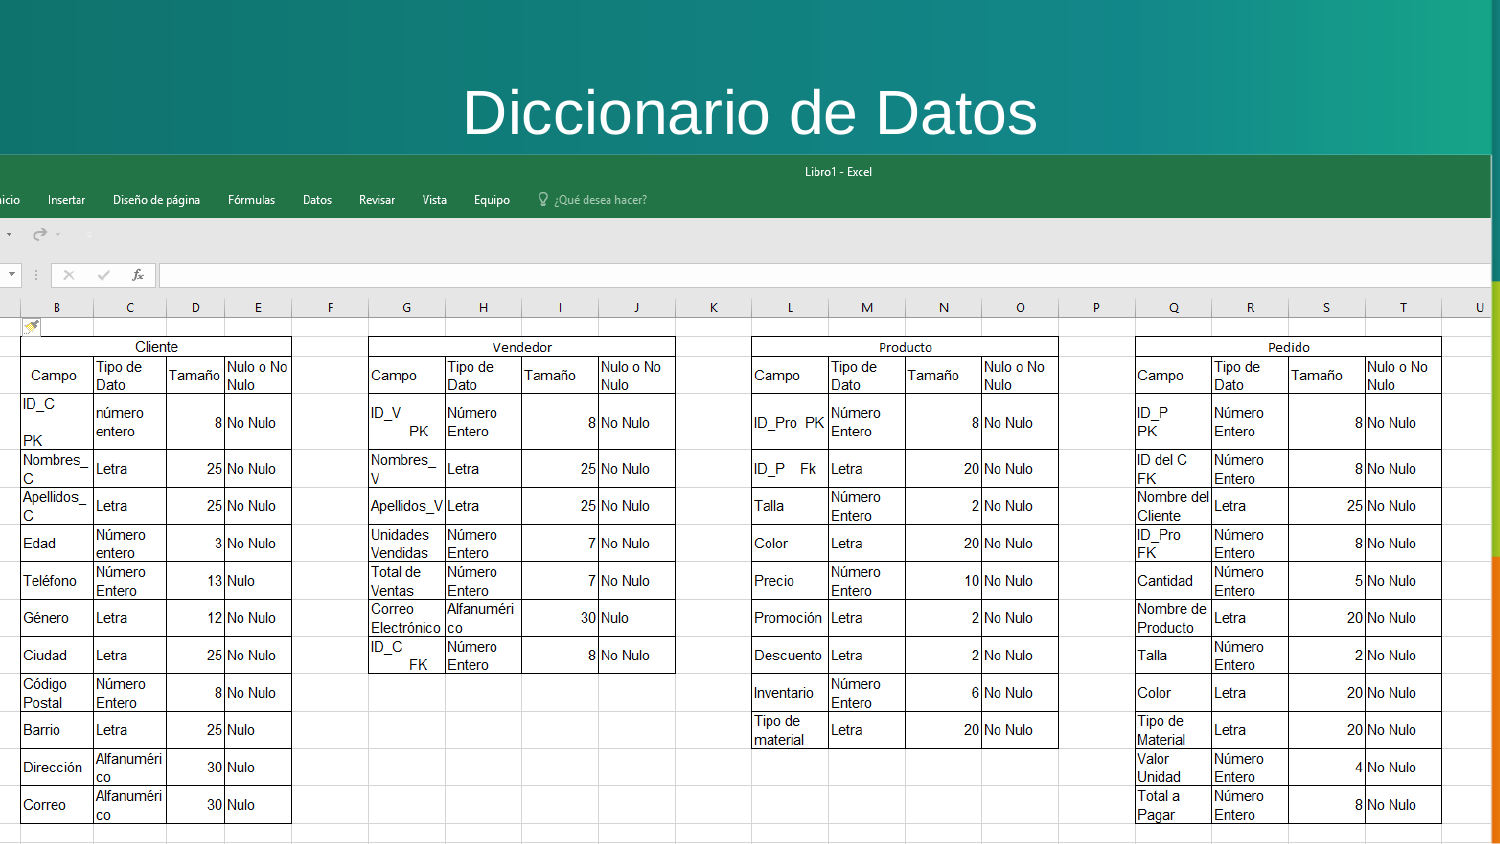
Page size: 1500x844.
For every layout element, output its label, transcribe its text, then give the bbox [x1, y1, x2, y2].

text_box Diccionario de Datos [447, 56, 1148, 139]
picture [0, 0, 1500, 844]
